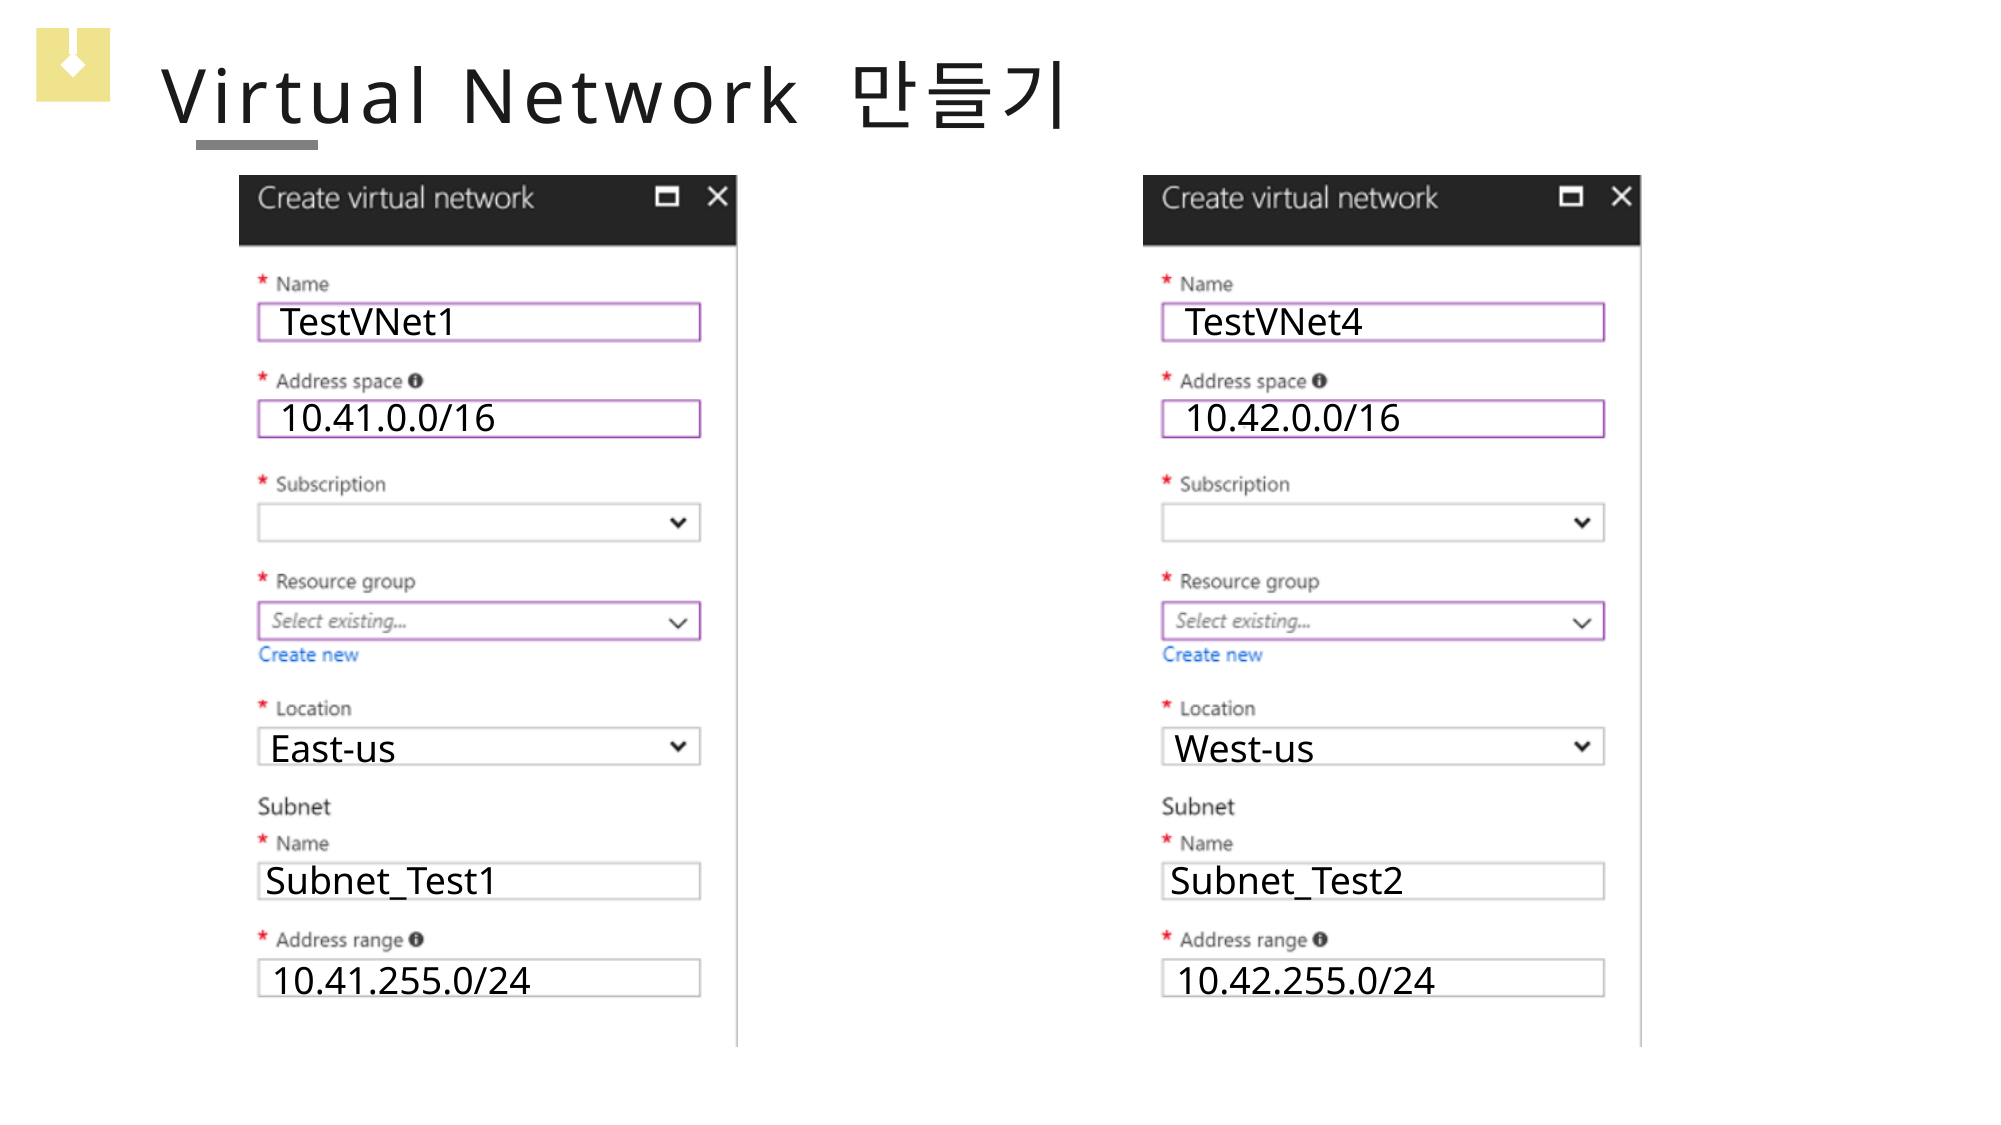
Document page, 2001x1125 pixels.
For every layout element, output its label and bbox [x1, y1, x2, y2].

picture [239, 175, 738, 1047]
text_box [36, 28, 111, 102]
text_box [146, 0, 1144, 146]
picture [1143, 175, 1642, 1047]
